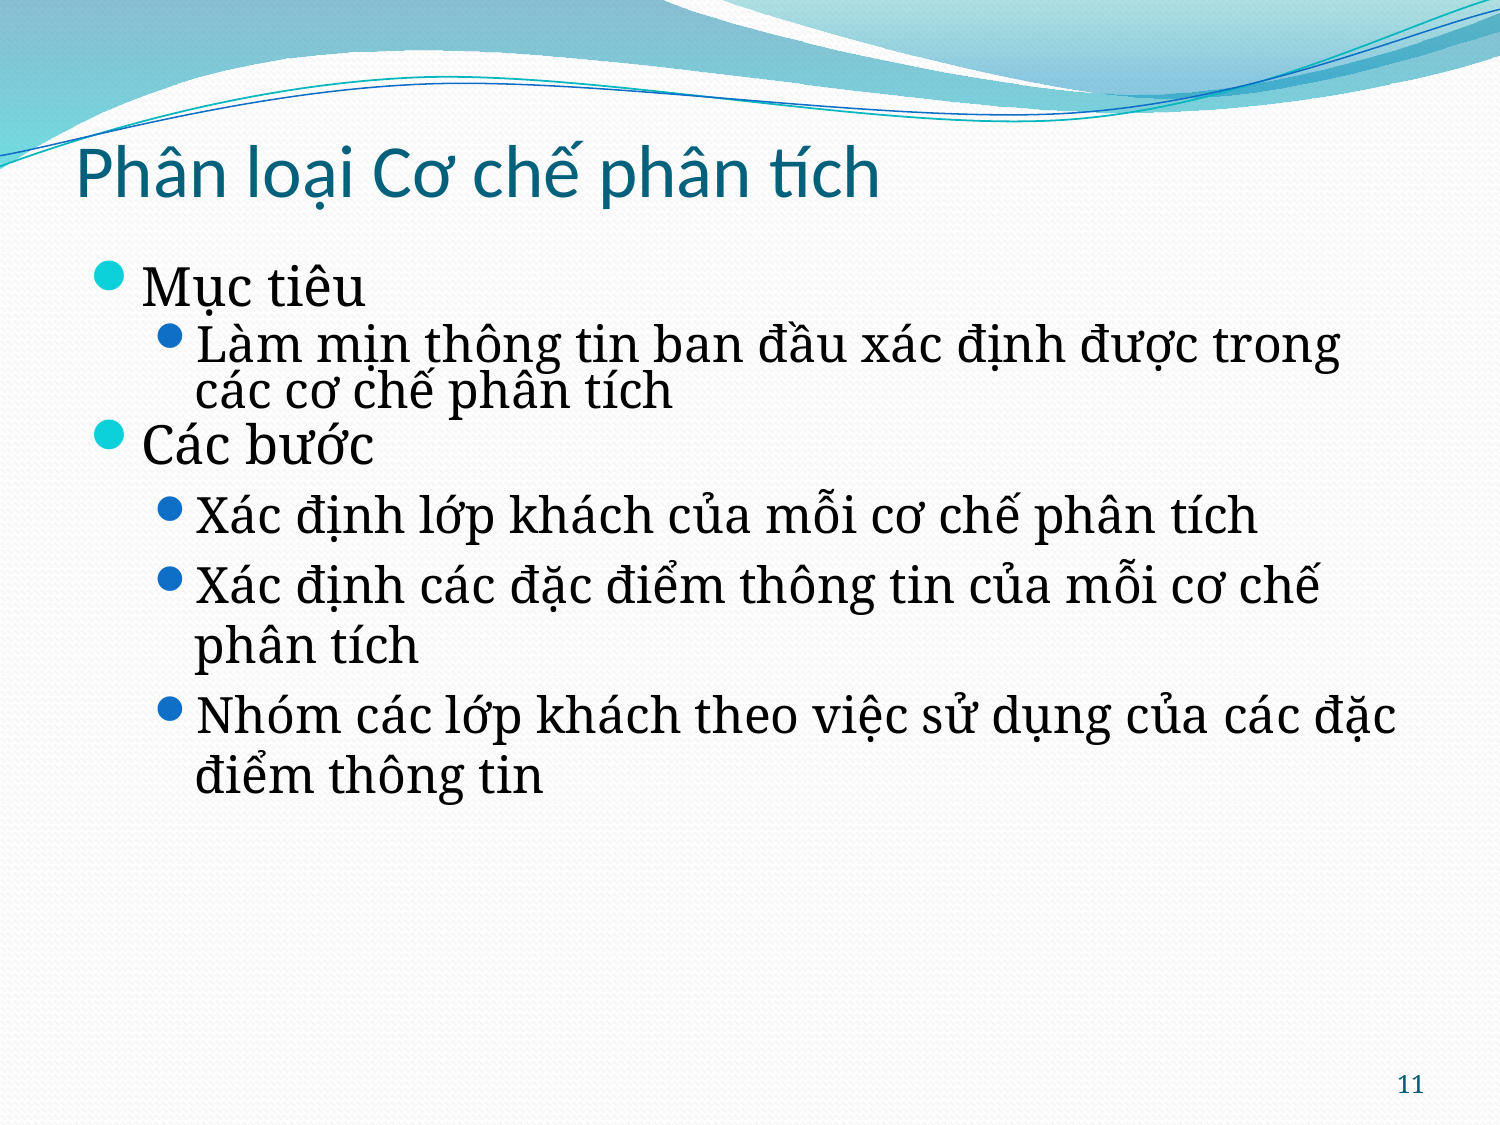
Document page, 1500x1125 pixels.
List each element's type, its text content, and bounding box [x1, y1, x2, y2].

title Phân loại Cơ chế phân tích [75, 115, 1425, 213]
list Mục tiêu Làm mịn thông tin ban đầu xác định được trong các cơ chế phân tích Các bước Xác định lớp khách của mỗi cơ chế phân tích Xác định các đặc điểm thông tin của mỗi cơ chế phân tích Nhóm các lớp khách theo việc sử dụng của các đặc điểm thông tin [75, 262, 1425, 913]
slide_number 11 [1299, 1042, 1425, 1103]
